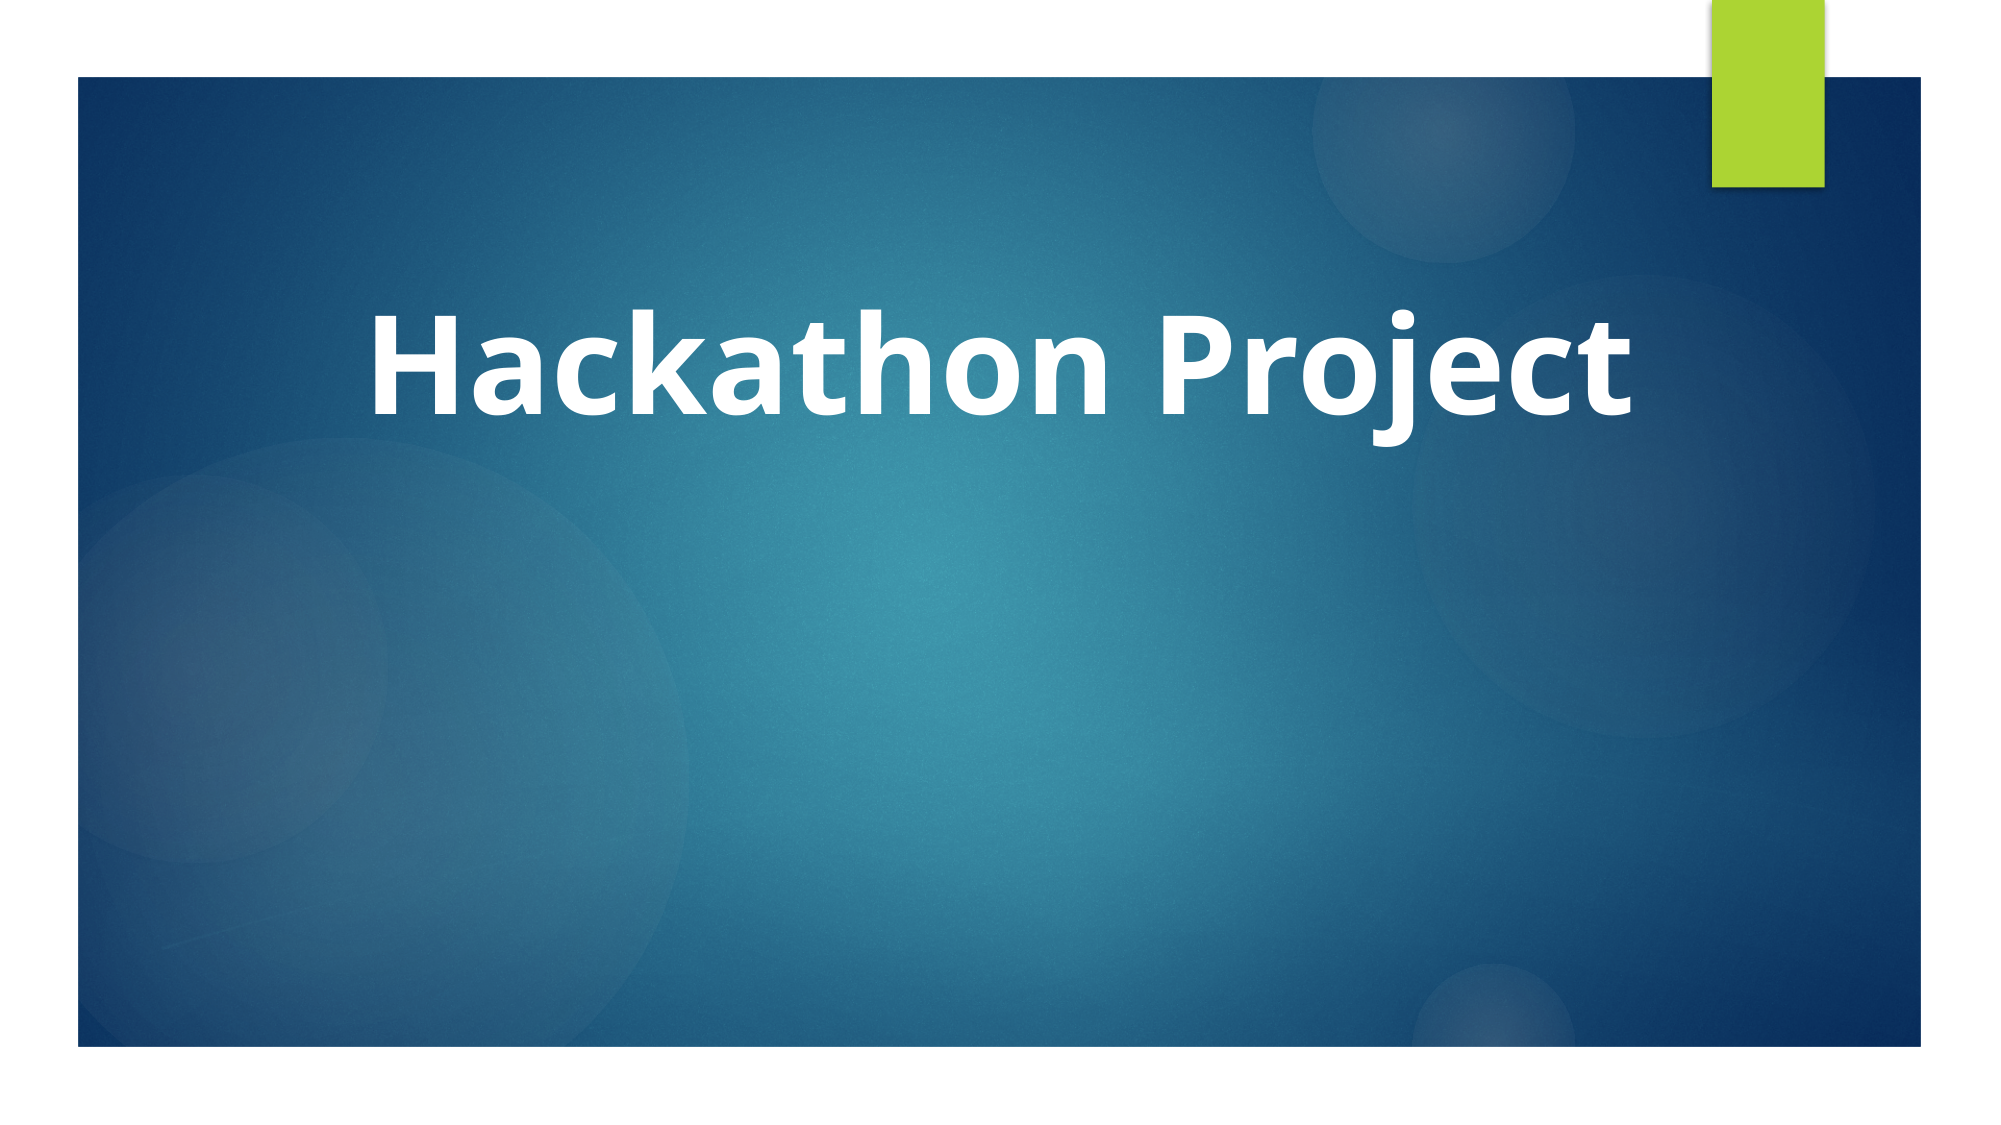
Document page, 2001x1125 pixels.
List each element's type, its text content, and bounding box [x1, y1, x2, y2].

title Hackathon Project [276, 10, 1724, 450]
